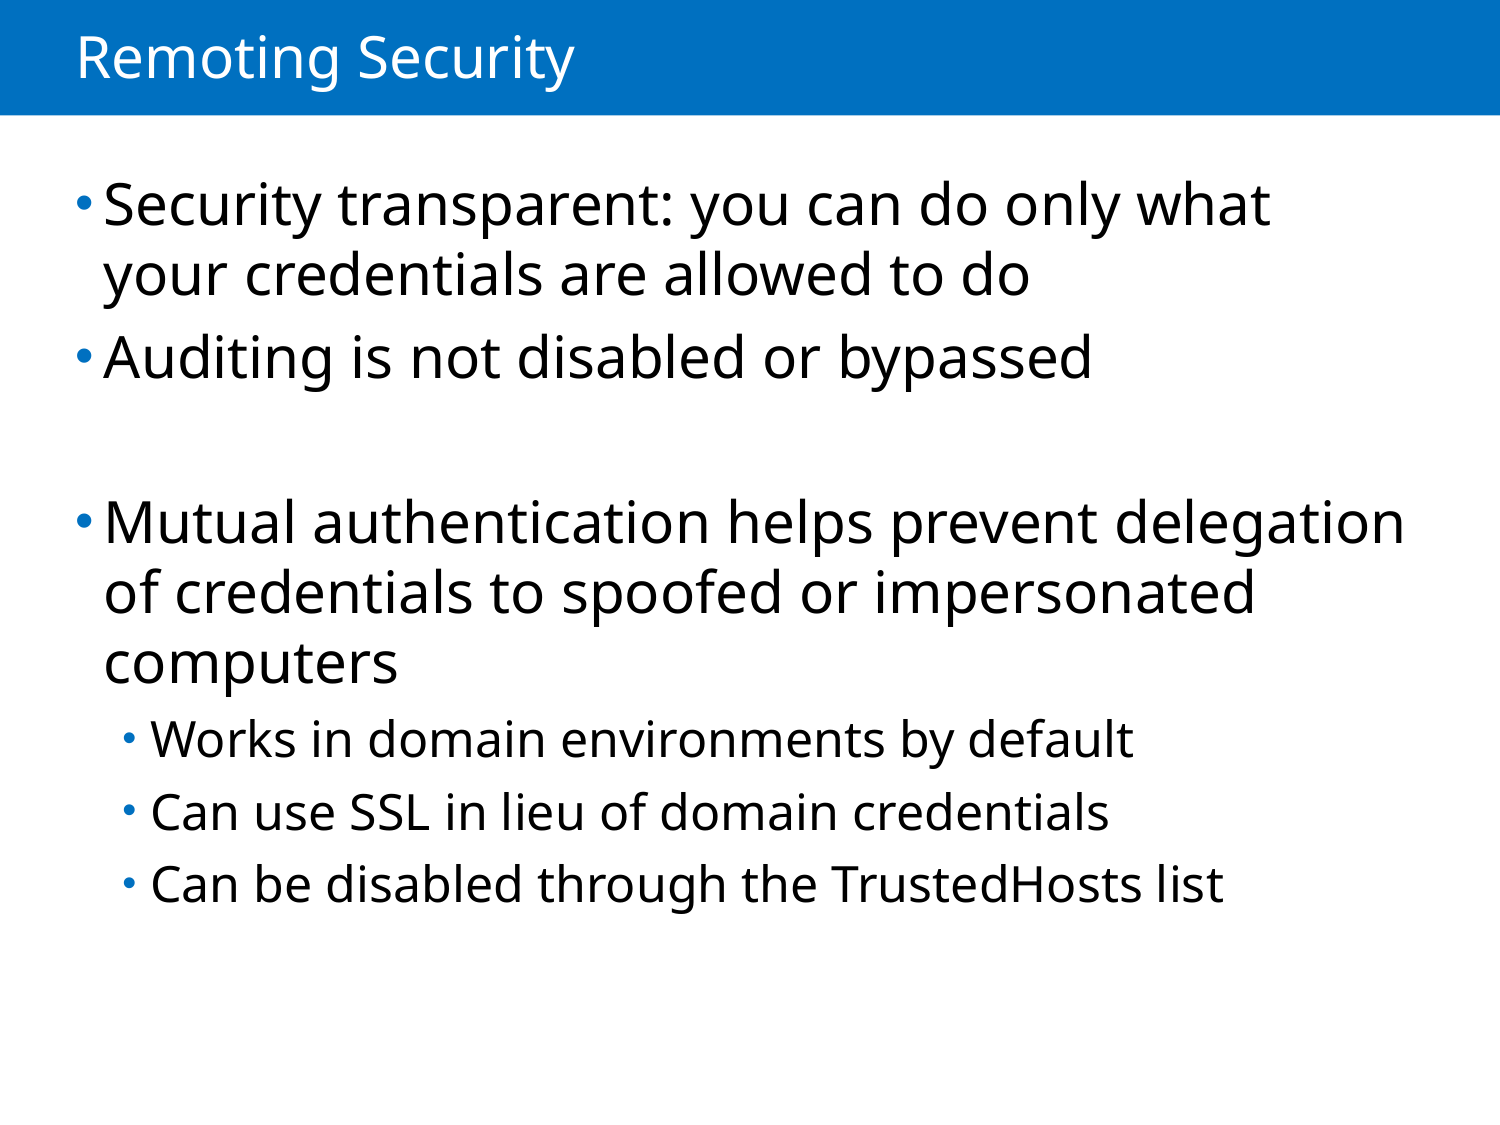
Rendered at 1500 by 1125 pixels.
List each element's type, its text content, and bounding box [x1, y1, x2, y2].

title Remoting Security [75, 0, 1351, 122]
text_box Security transparent: you can do only what your credentials are allowed to do Auditing is not disabled or bypassed Mutual authentication helps prevent delegation of credentials to spoofed or impersonated computers Works in domain environments by default Can use SSL in lieu of domain credentials Can be disabled through the TrustedHosts list [75, 167, 1408, 1012]
